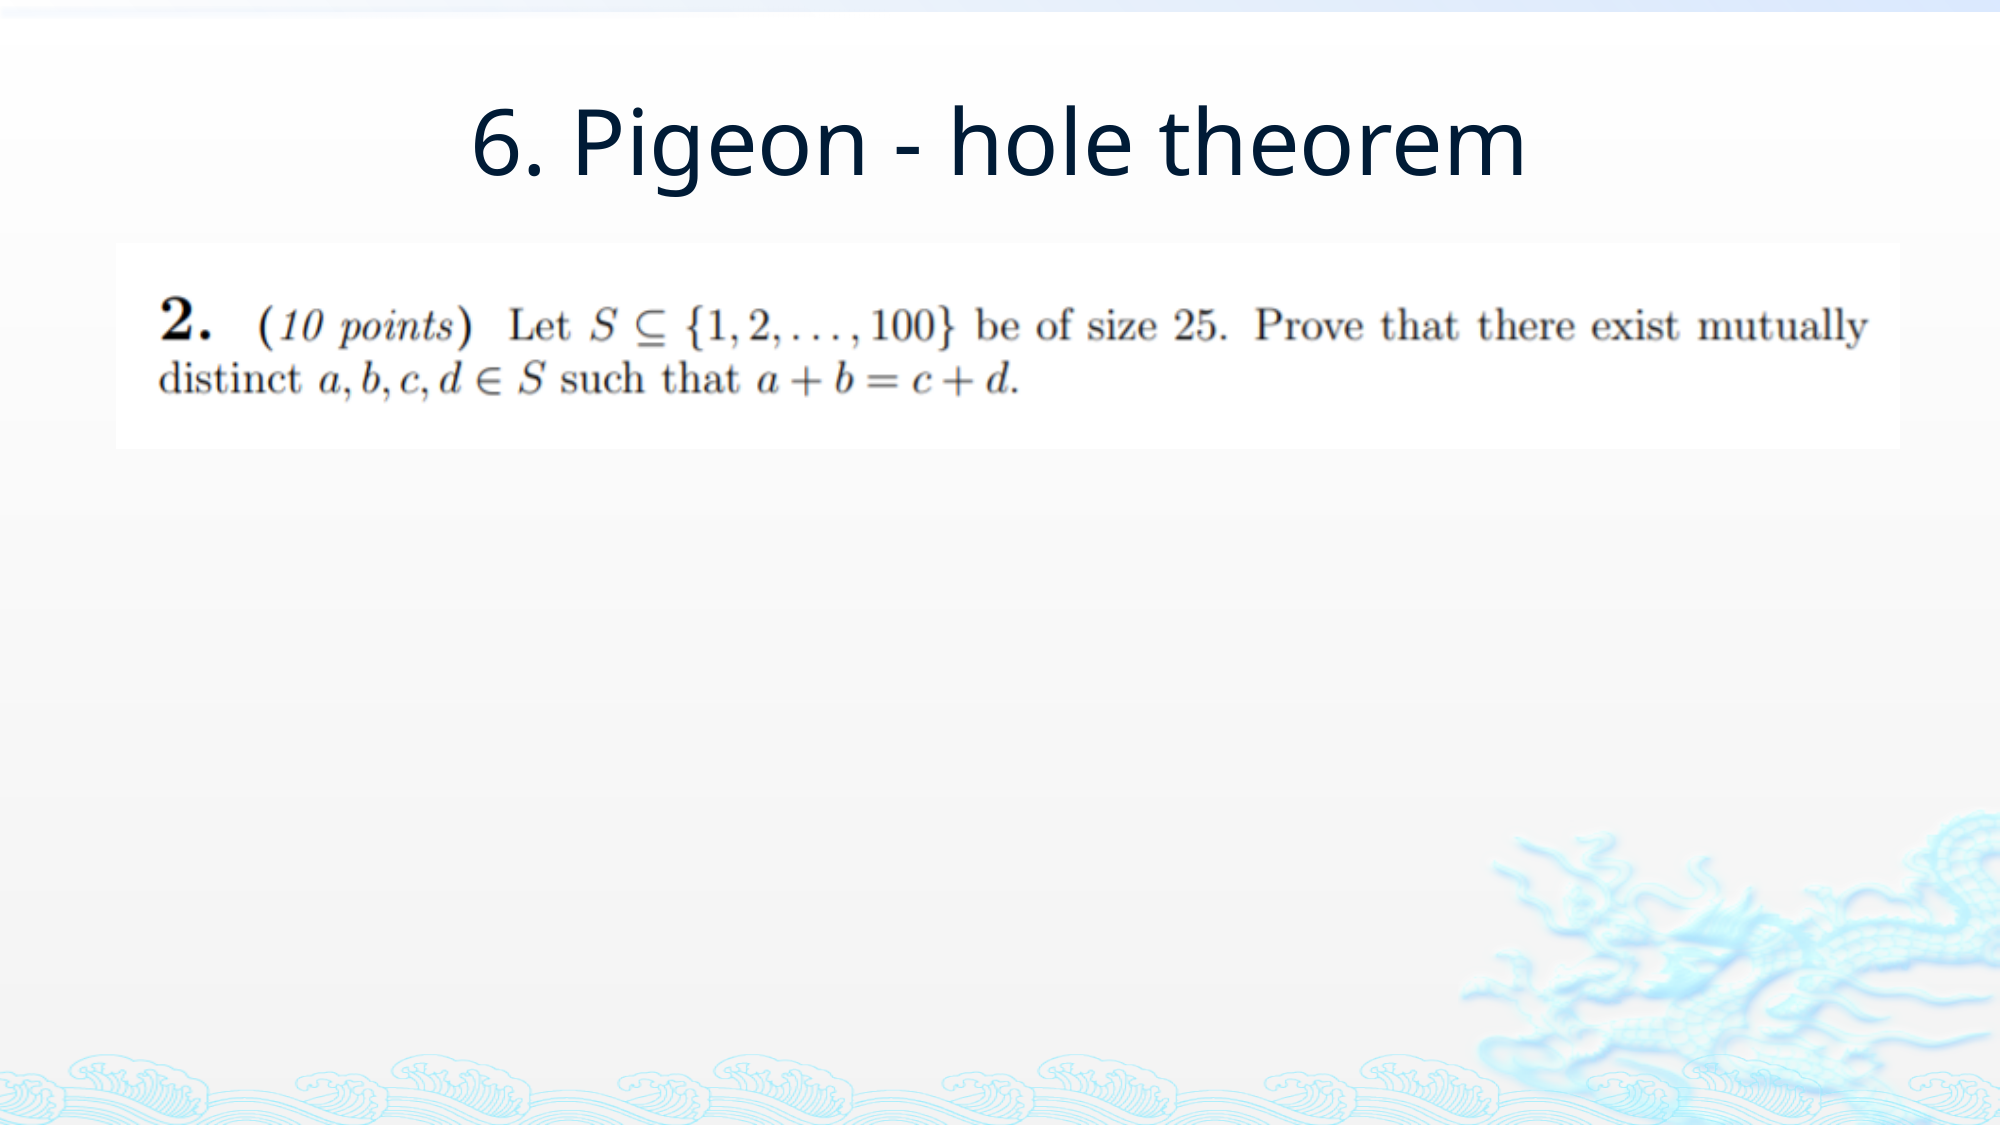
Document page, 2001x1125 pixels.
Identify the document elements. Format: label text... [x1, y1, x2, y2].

title 6. Pigeon - hole theorem [99, 45, 1900, 233]
picture [115, 242, 1900, 450]
